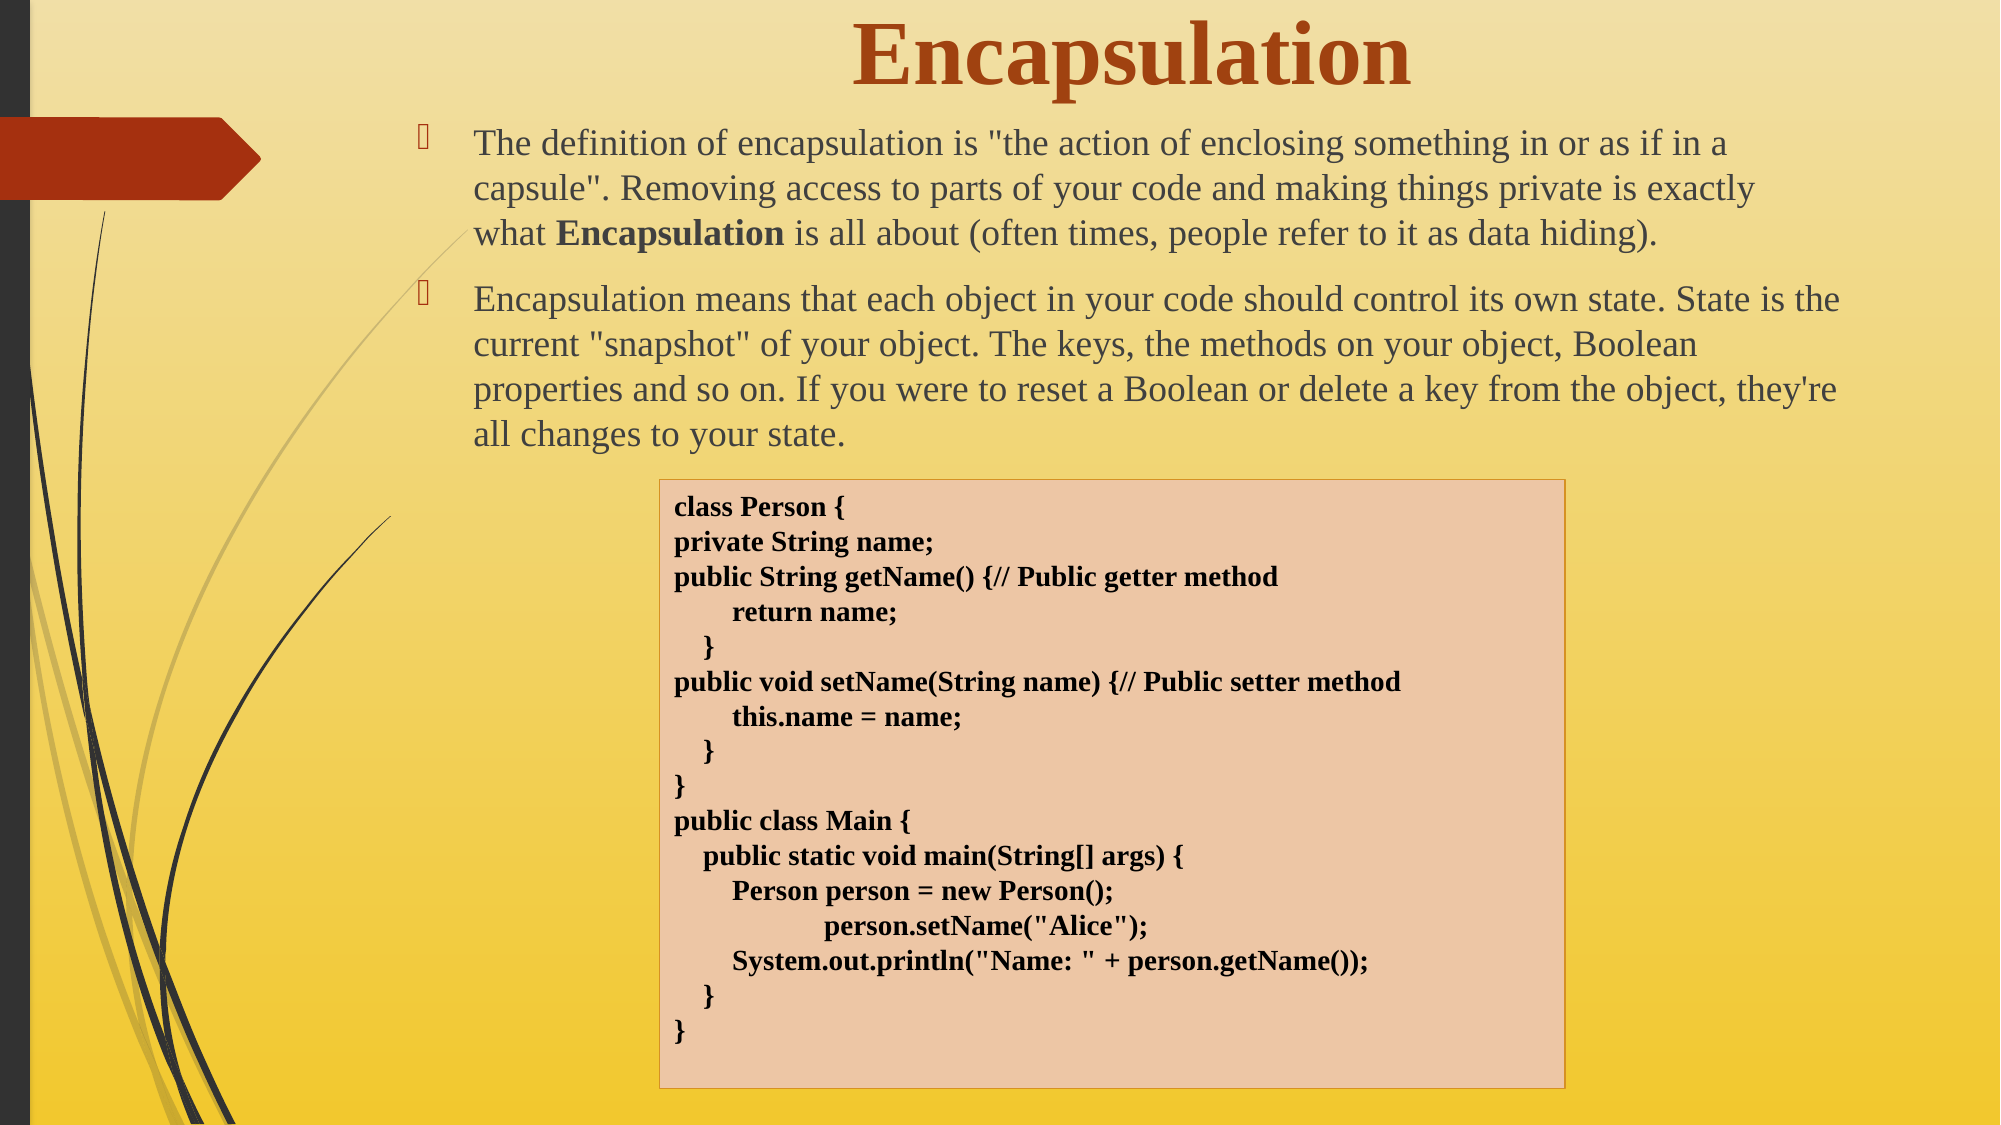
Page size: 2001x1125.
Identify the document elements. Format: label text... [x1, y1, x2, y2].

title Encapsulation [402, 0, 1864, 110]
text_box class Person { private String name; public String getName() {// Public getter method return name; } public void setName(String name) {// Public setter method this.name = name; } } public class Main { public static void main(String[] args) { Person person = new Person(); person.setName("Alice"); System.out.println("Name: " + person.getName()); } } [659, 479, 1566, 1089]
list The definition of encapsulation is "the action of enclosing something in or as if in a capsule". Removing access to parts of your code and making things private is exactly what Encapsulation is all about (often times, people refer to it as data hiding). Encapsulation means that each object in your code should control its own state. State is the current "snapshot" of your object. The keys, the methods on your object, Boolean properties and so on. If you were to reset a Boolean or delete a key from the object, they're all changes to your state. [402, 110, 1865, 879]
